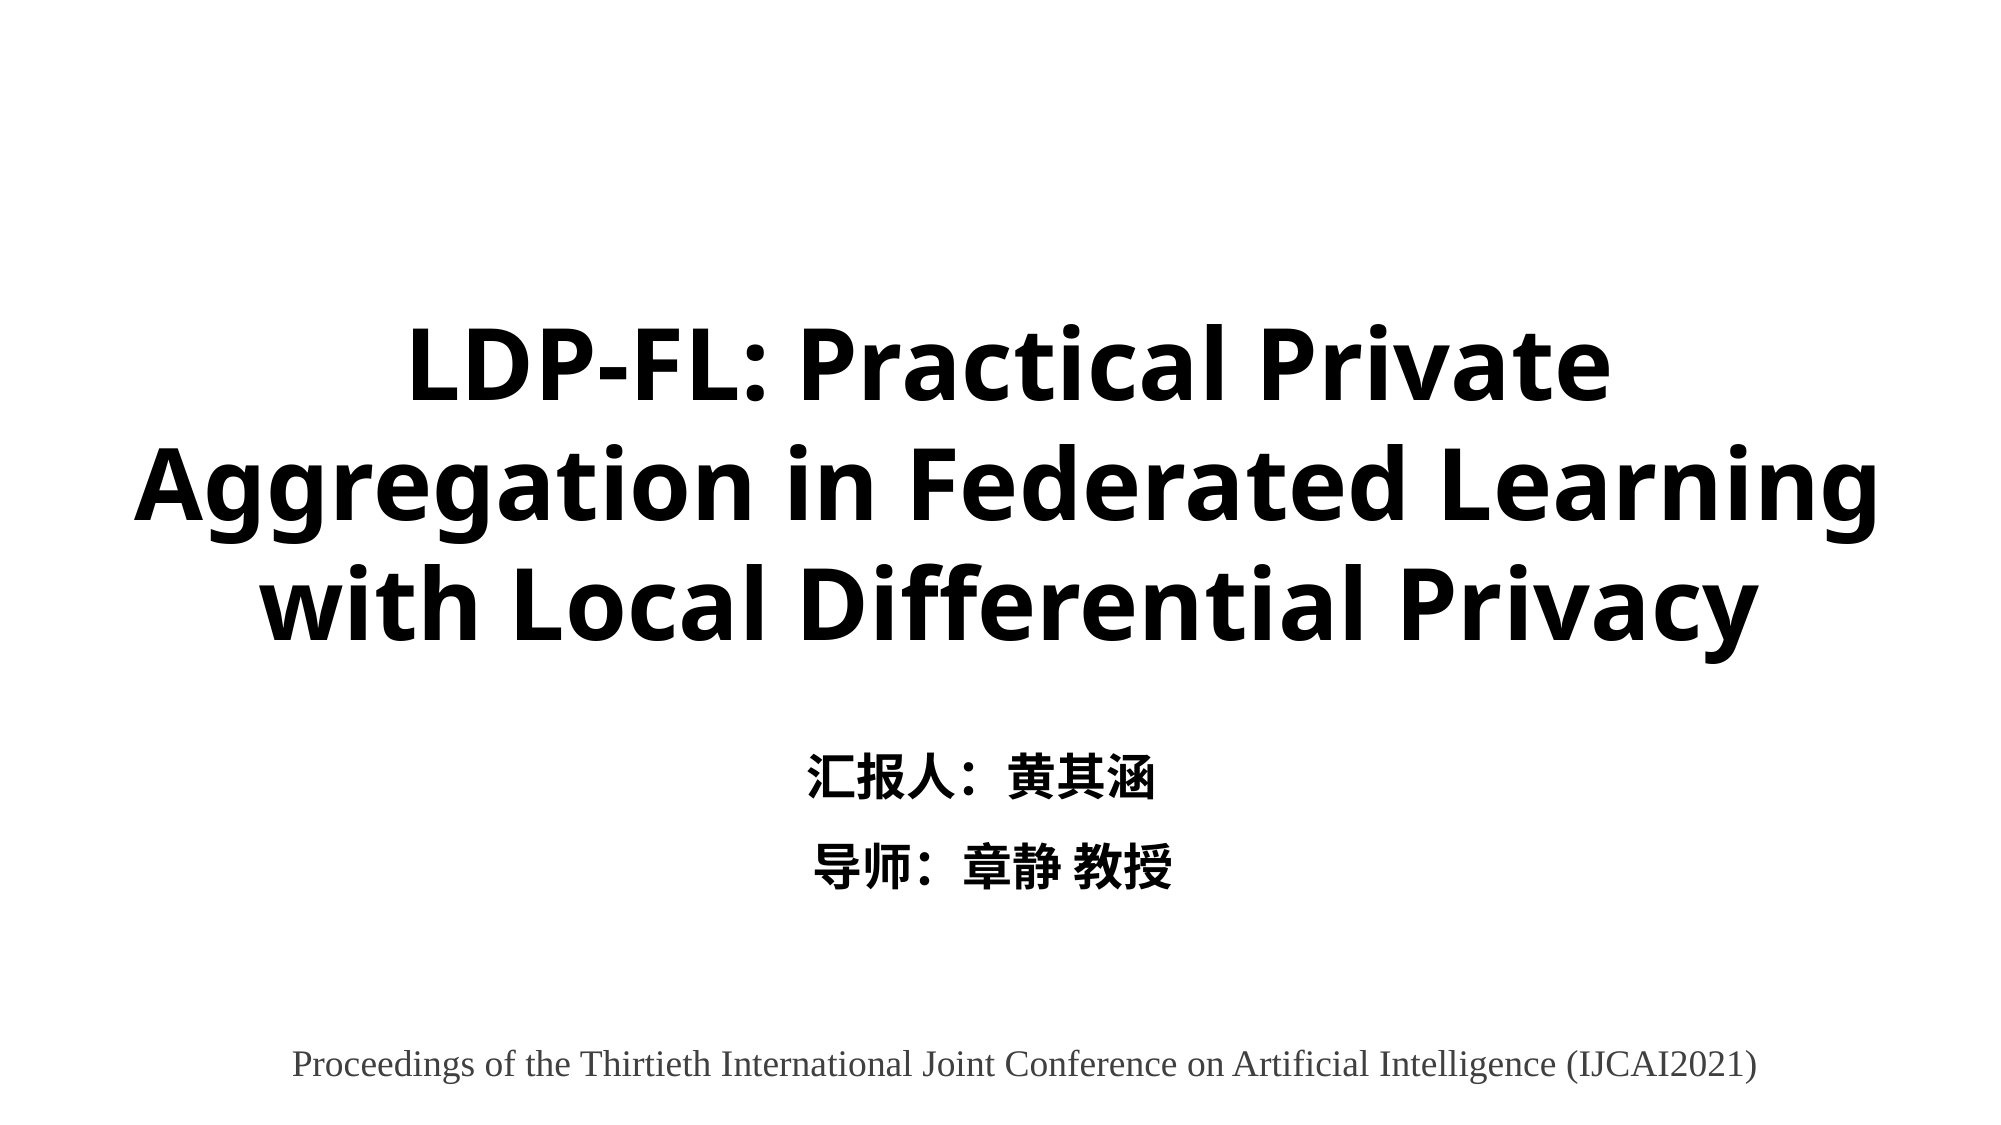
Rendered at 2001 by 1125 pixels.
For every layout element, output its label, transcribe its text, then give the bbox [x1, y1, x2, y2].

text_box LDP-FL: Practical Private Aggregation in Federated Learning with Local Differential Privacy [113, 292, 1906, 668]
text_box 汇报人：黄其涵 导师：章静 教授 [277, 708, 1686, 904]
text_box Proceedings of the Thirtieth International Joint Conference on Artificial Intelligence (IJCAI2021) [277, 1031, 2000, 1091]
